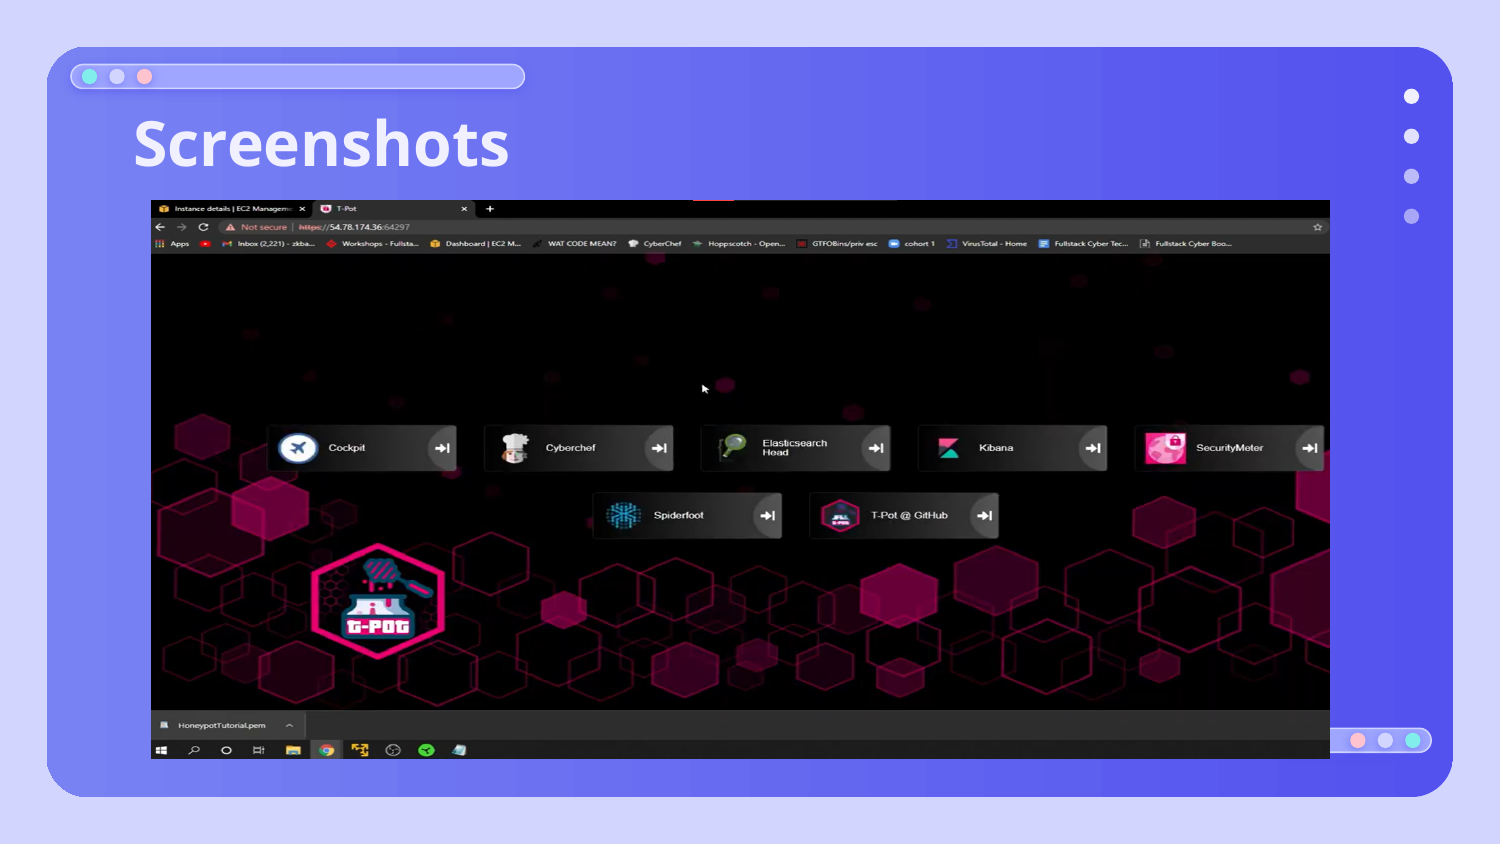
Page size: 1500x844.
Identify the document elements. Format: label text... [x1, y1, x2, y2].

picture [150, 200, 1330, 759]
title Screenshots [118, 89, 561, 201]
